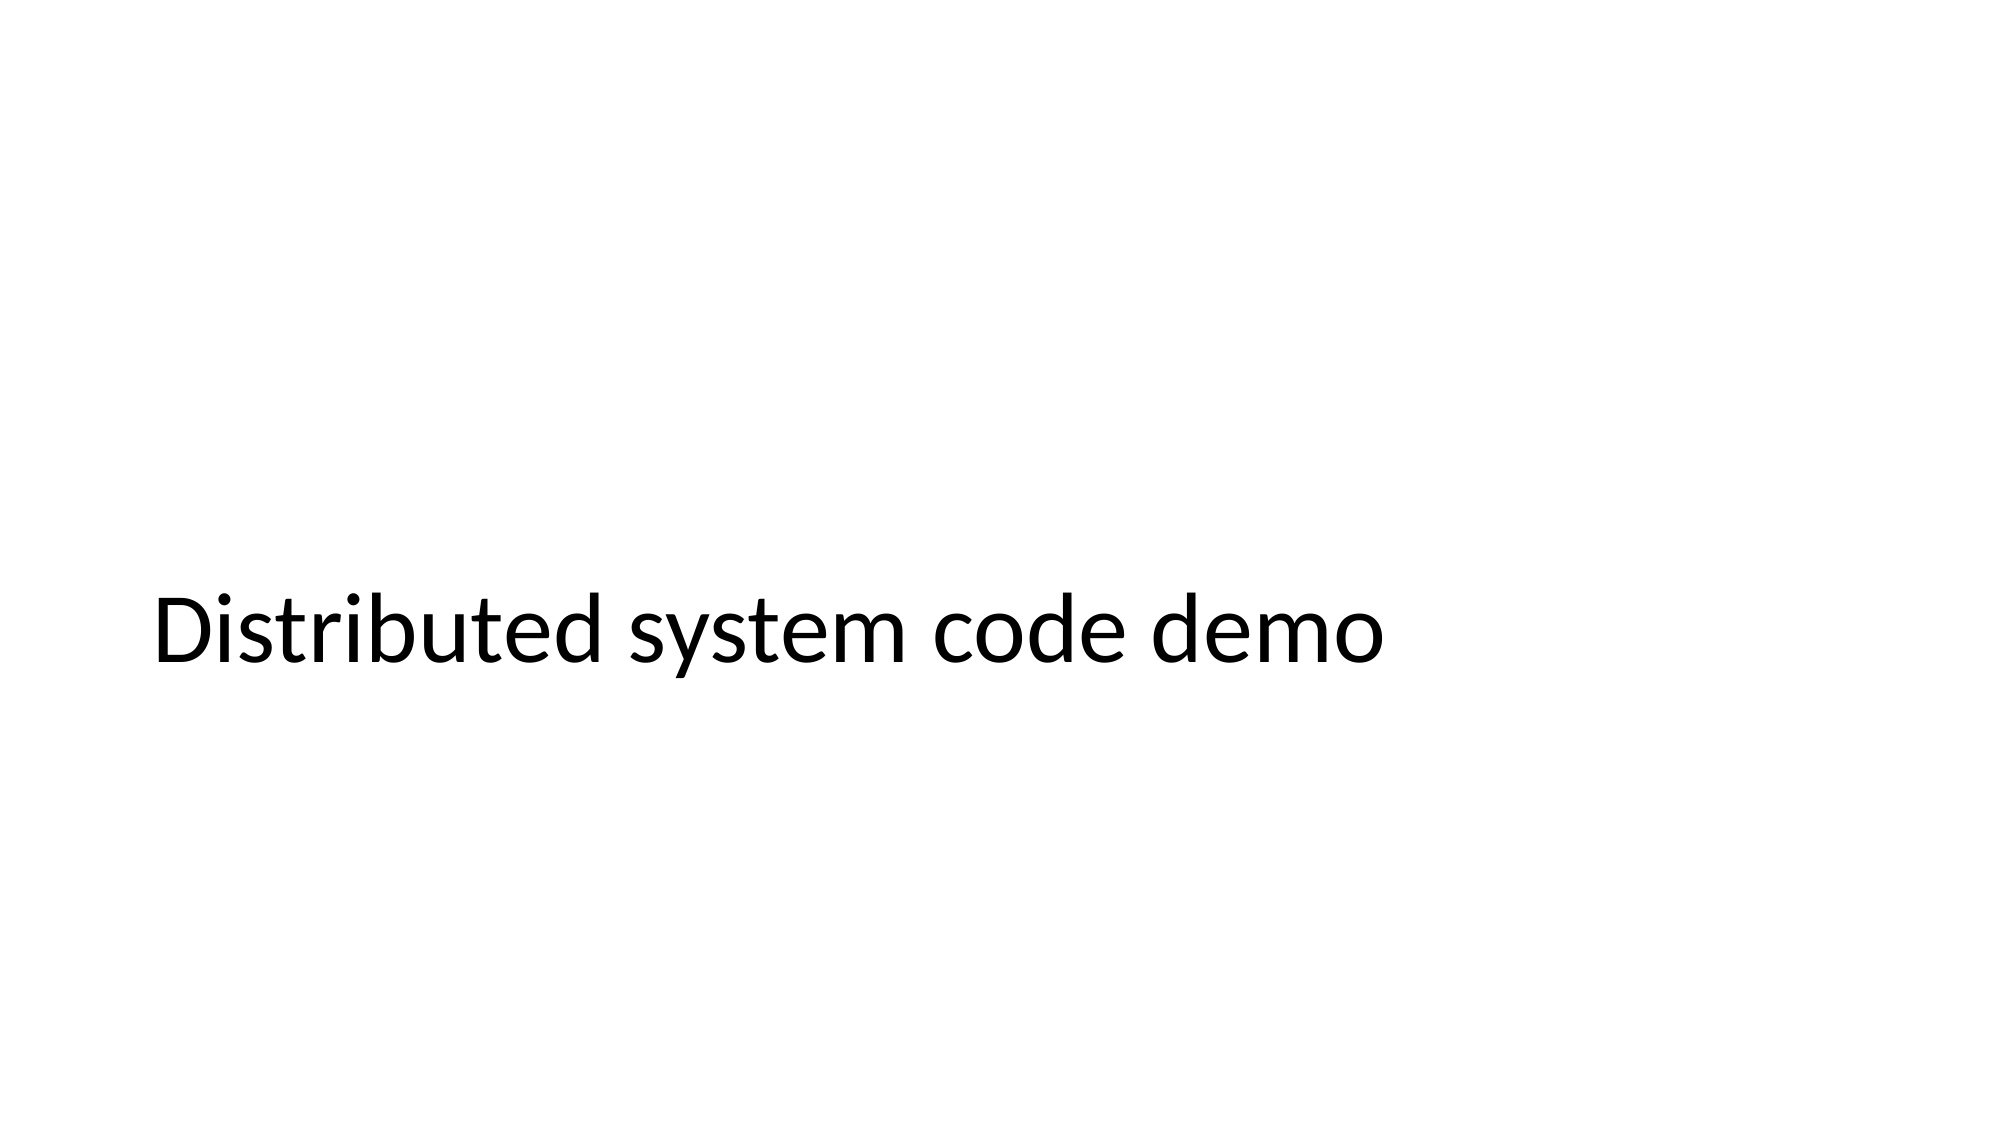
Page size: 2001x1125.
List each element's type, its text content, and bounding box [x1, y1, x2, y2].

list Distributed system code demo [137, 299, 1863, 1014]
